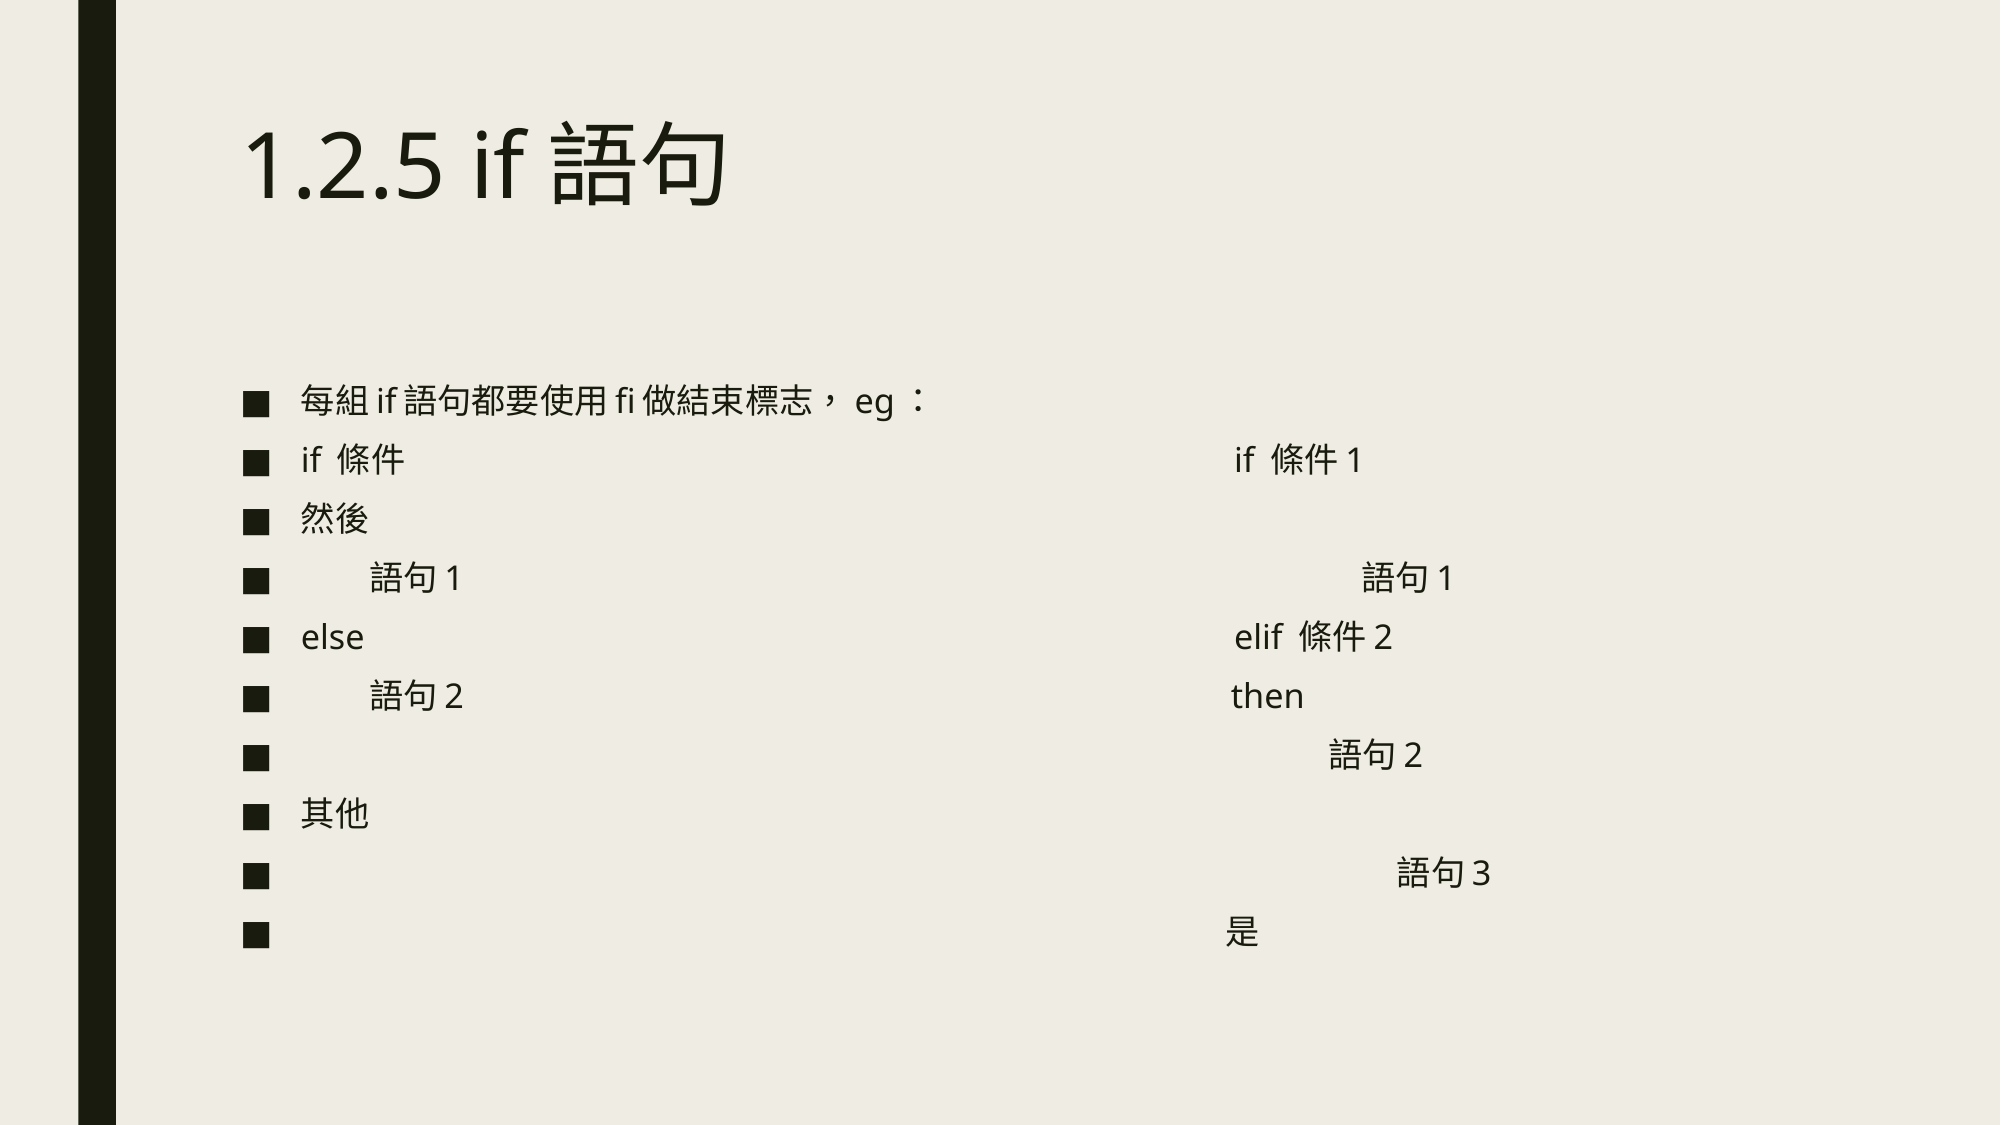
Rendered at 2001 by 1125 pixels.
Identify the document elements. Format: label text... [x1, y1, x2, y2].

title 1.2.5 if語句 [225, 112, 1800, 357]
list 每組if語句都要使用fi做結束標志，eg： if 條件 if 條件1 然後 語句1 語句1 else elif 條件2 語句2 then 語句2 其他 語句3 是 [225, 375, 1800, 963]
